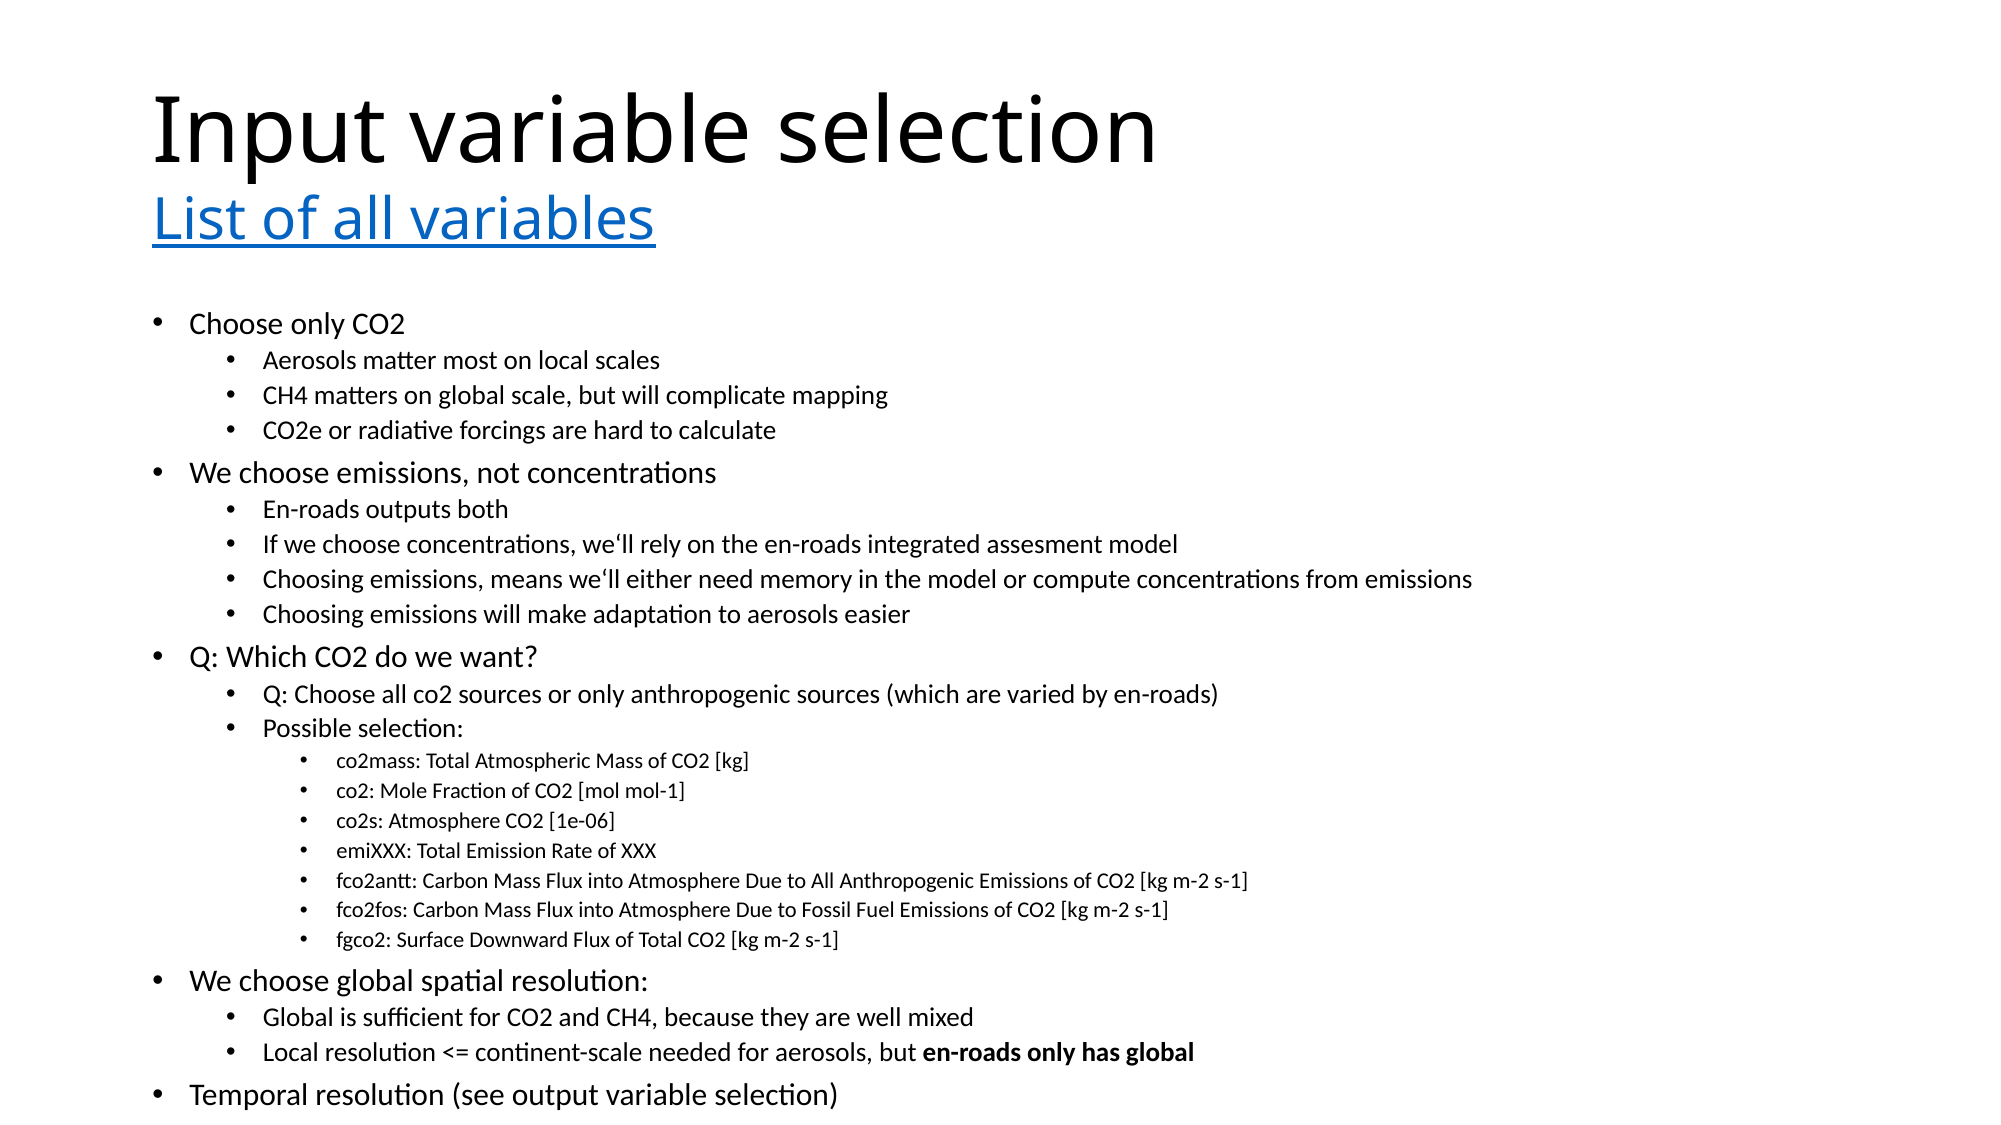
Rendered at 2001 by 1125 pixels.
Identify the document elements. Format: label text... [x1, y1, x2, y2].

list Choose only CO2 Aerosols matter most on local scales CH4 matters on global scale, but will complicate mapping CO2e or radiative forcings are hard to calculate We choose emissions, not concentrations En-roads outputs both If we choose concentrations, we‘ll rely on the en-roads integrated assesment model Choosing emissions, means we‘ll either need memory in the model or compute concentrations from emissions Choosing emissions will make adaptation to aerosols easier Q: Which CO2 do we want? Q: Choose all co2 sources or only anthropogenic sources (which are varied by en-roads) Possible selection: co2mass: Total Atmospheric Mass of CO2 [kg] co2: Mole Fraction of CO2 [mol mol-1] co2s: Atmosphere CO2 [1e-06] emiXXX: Total Emission Rate of XXX fco2antt: Carbon Mass Flux into Atmosphere Due to All Anthropogenic Emissions of CO2 [kg m-2 s-1] fco2fos: Carbon Mass Flux into Atmosphere Due to Fossil Fuel Emissions of CO2 [kg m-2 s-1] fgco2: Surface Downward Flux of Total CO2 [kg m-2 s-1] We choose global spatial resolution: Global is sufficient for CO2 and CH4, because they are well mixed Local resolution <= continent-scale needed for aerosols, but en-roads only has global Temporal resolution (see output variable selection) [137, 299, 1863, 1125]
title Input variable selection List of all variables [137, 59, 1863, 278]
